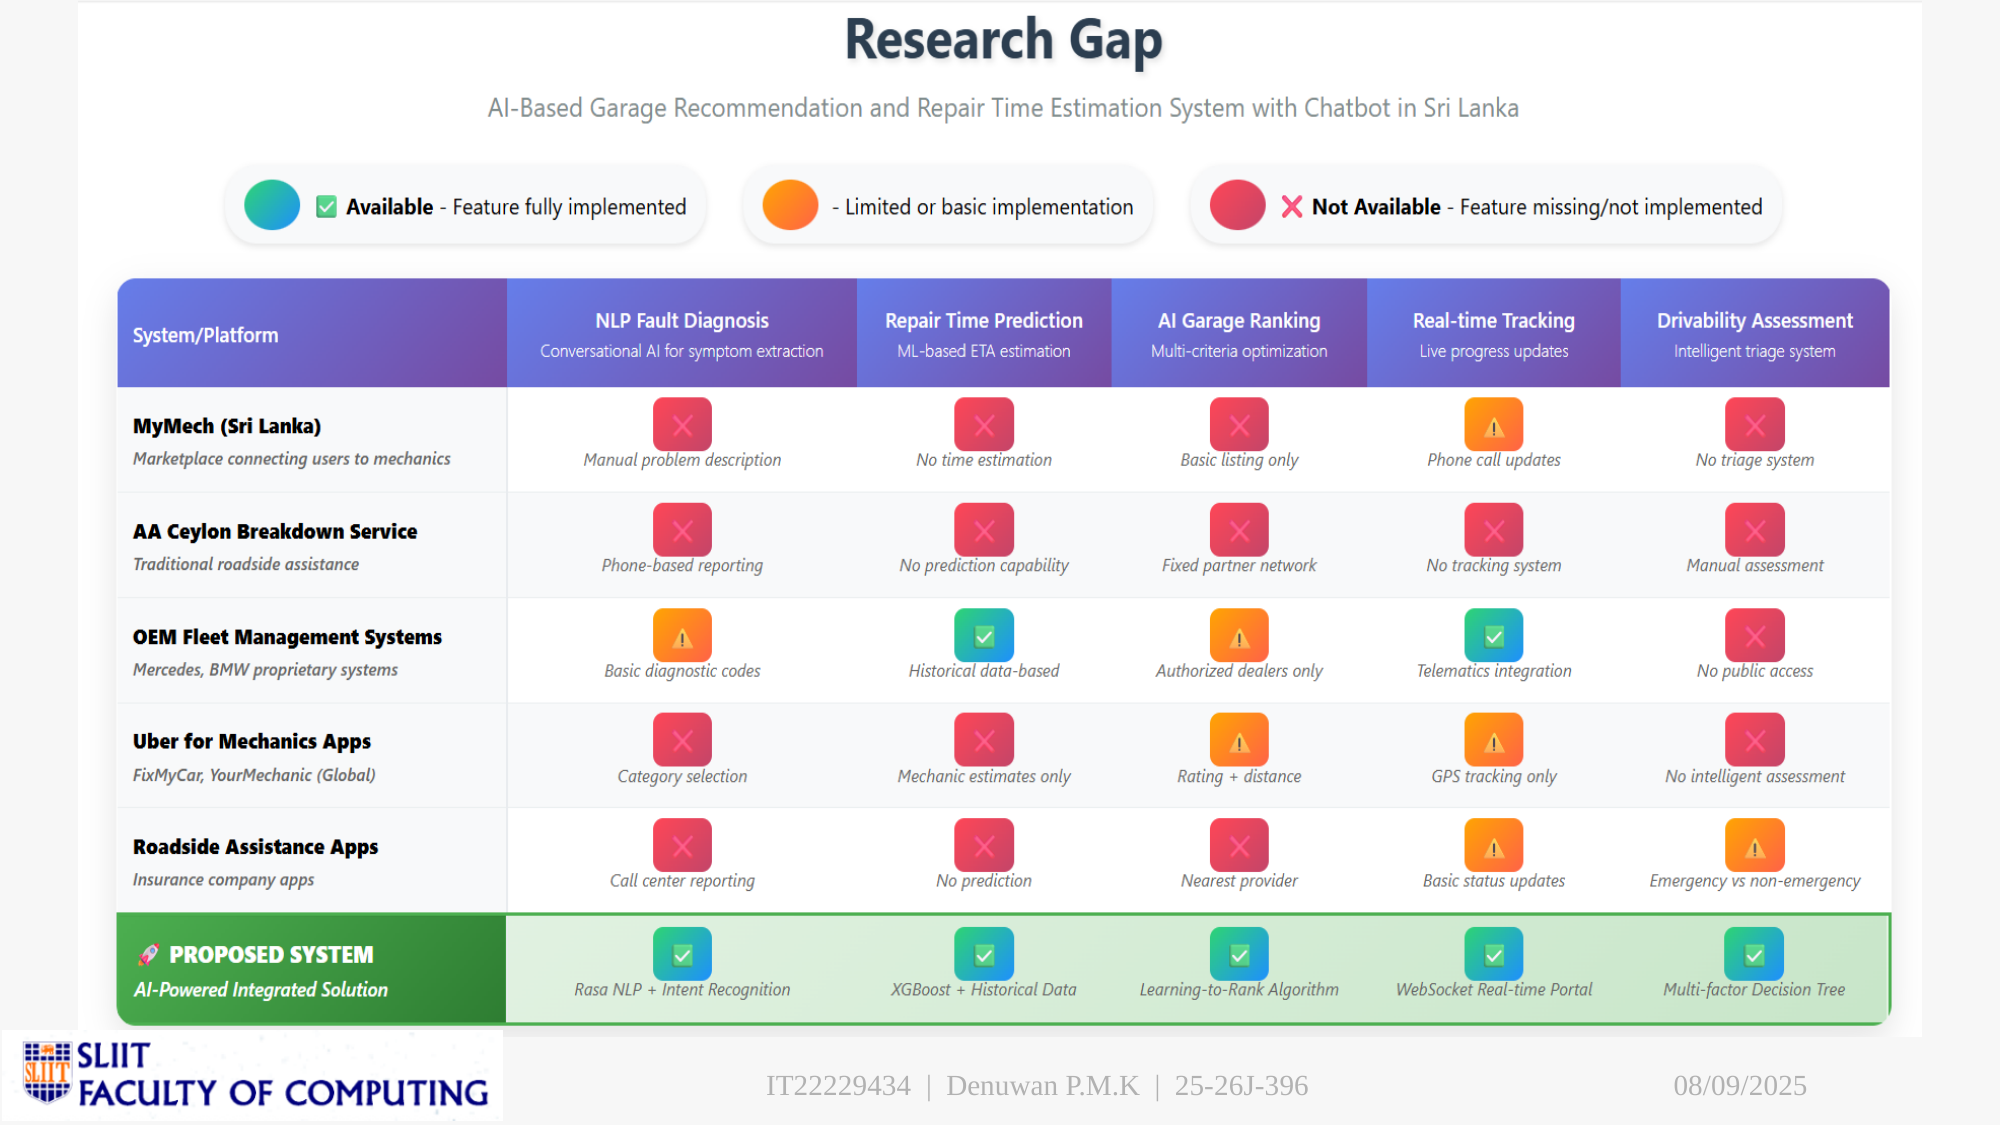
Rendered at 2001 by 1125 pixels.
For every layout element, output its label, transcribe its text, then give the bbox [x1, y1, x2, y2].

footer IT22229434 | Denuwan P.M.K | 25-26J-396 08/09/2025 [562, 1066, 2000, 1125]
picture [2, 0, 1922, 1121]
